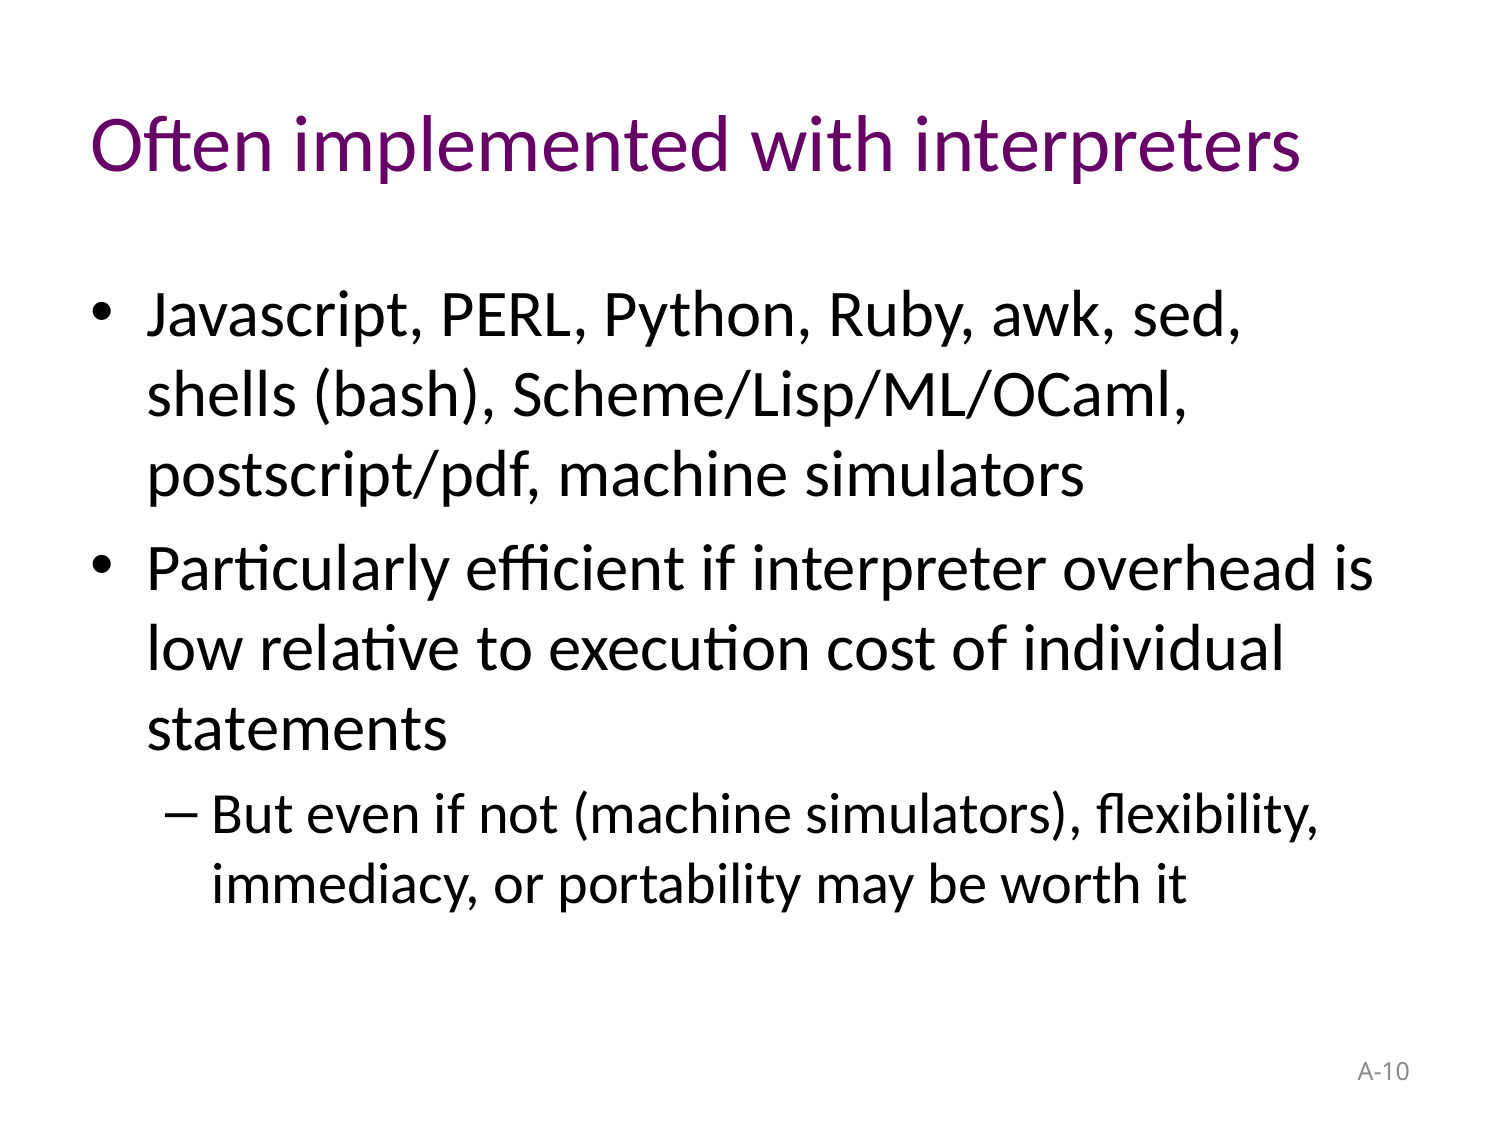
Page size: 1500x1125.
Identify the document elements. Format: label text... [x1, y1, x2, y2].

title Often implemented with interpreters [75, 45, 1425, 233]
list Javascript, PERL, Python, Ruby, awk, sed, shells (bash), Scheme/Lisp/ML/OCaml, postscript/pdf, machine simulators Particularly efficient if interpreter overhead is low relative to execution cost of individual statements But even if not (machine simulators), flexibility, immediacy, or portability may be worth it [75, 262, 1425, 1005]
slide_number A-10 [1074, 1042, 1425, 1103]
